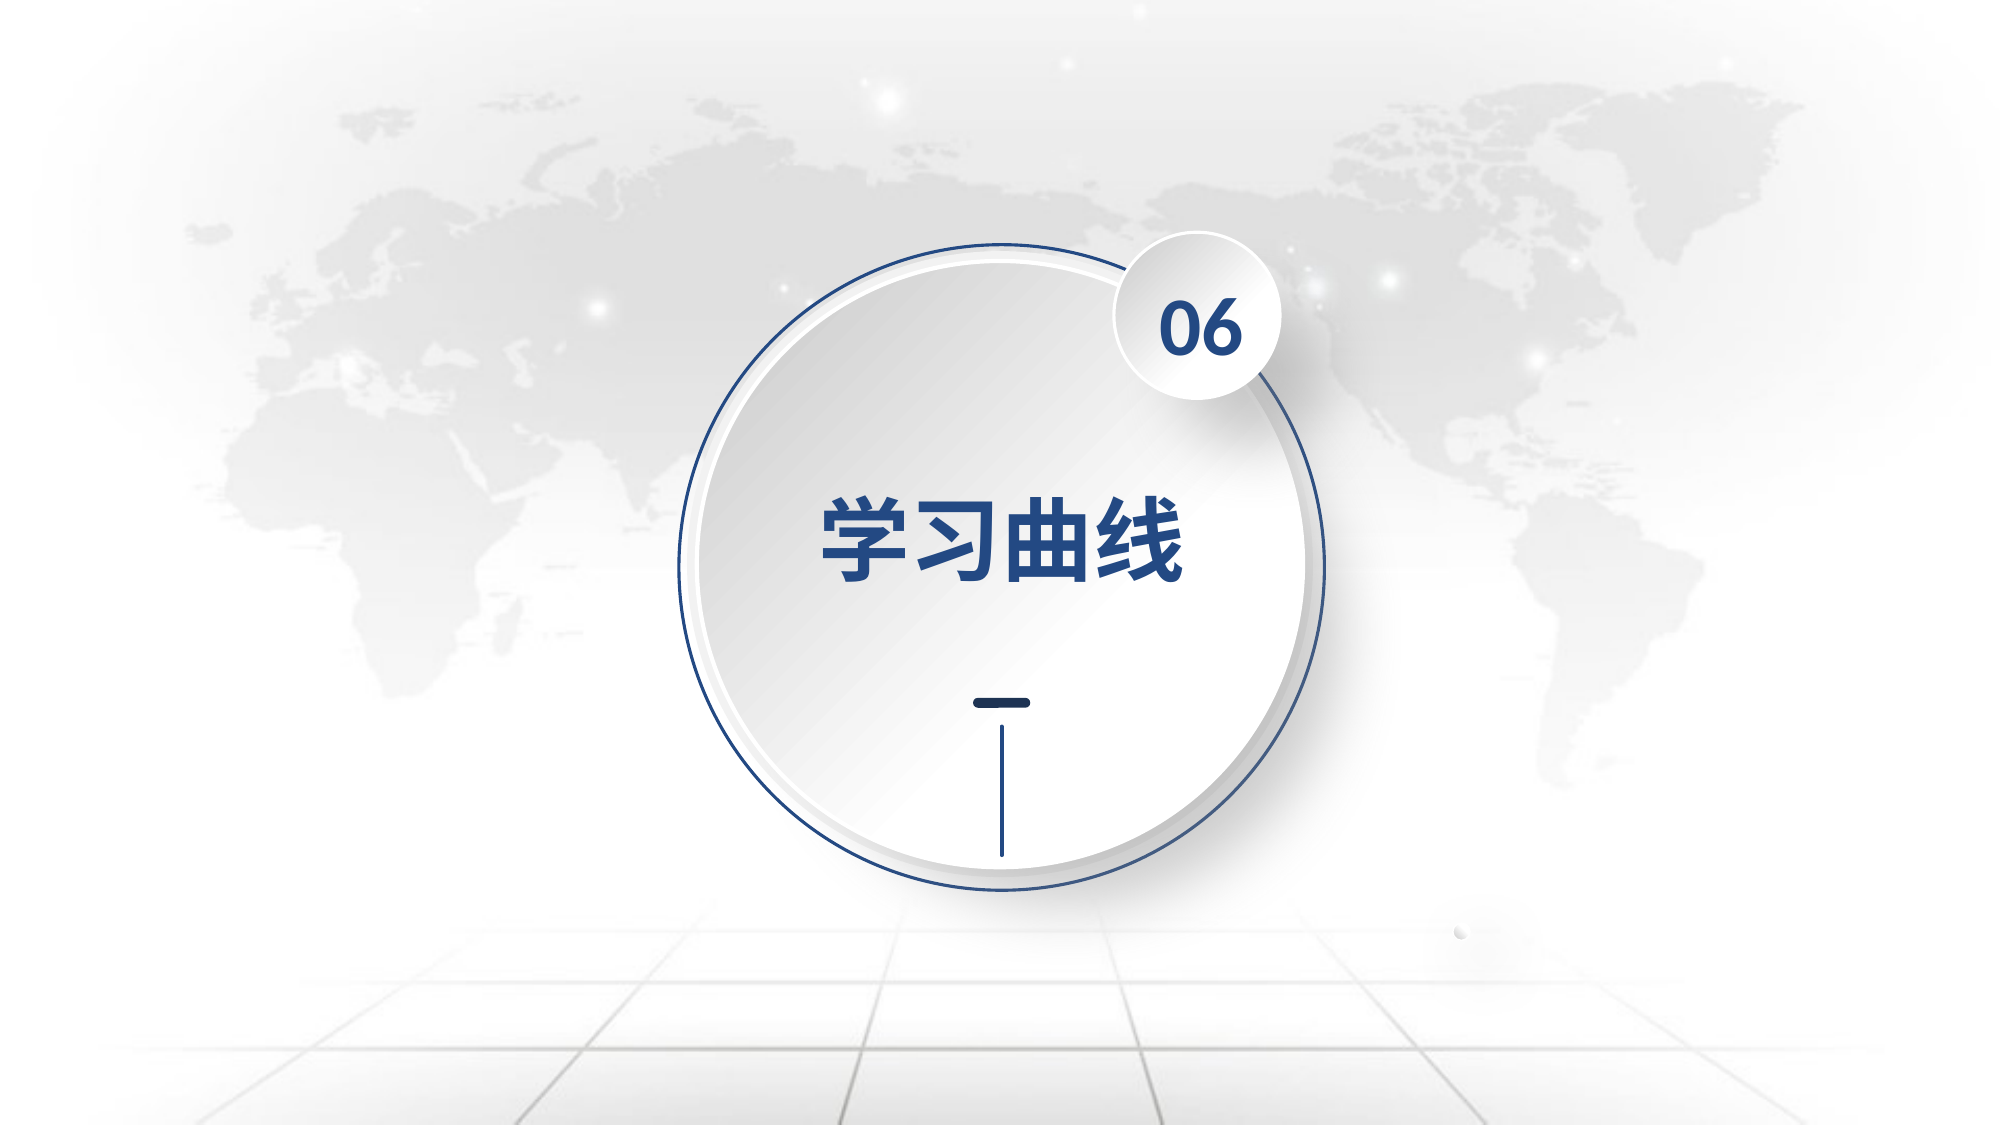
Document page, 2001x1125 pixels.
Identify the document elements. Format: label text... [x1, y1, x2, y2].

picture [0, 0, 2001, 1125]
text_box [1451, 922, 1472, 942]
text_box [971, 696, 1032, 709]
text_box [677, 243, 1126, 863]
text_box [686, 250, 1123, 834]
text_box 06 [1144, 265, 1259, 380]
text_box 学习曲线 [710, 475, 1294, 600]
text_box [1112, 231, 1282, 400]
text_box [695, 259, 1305, 869]
